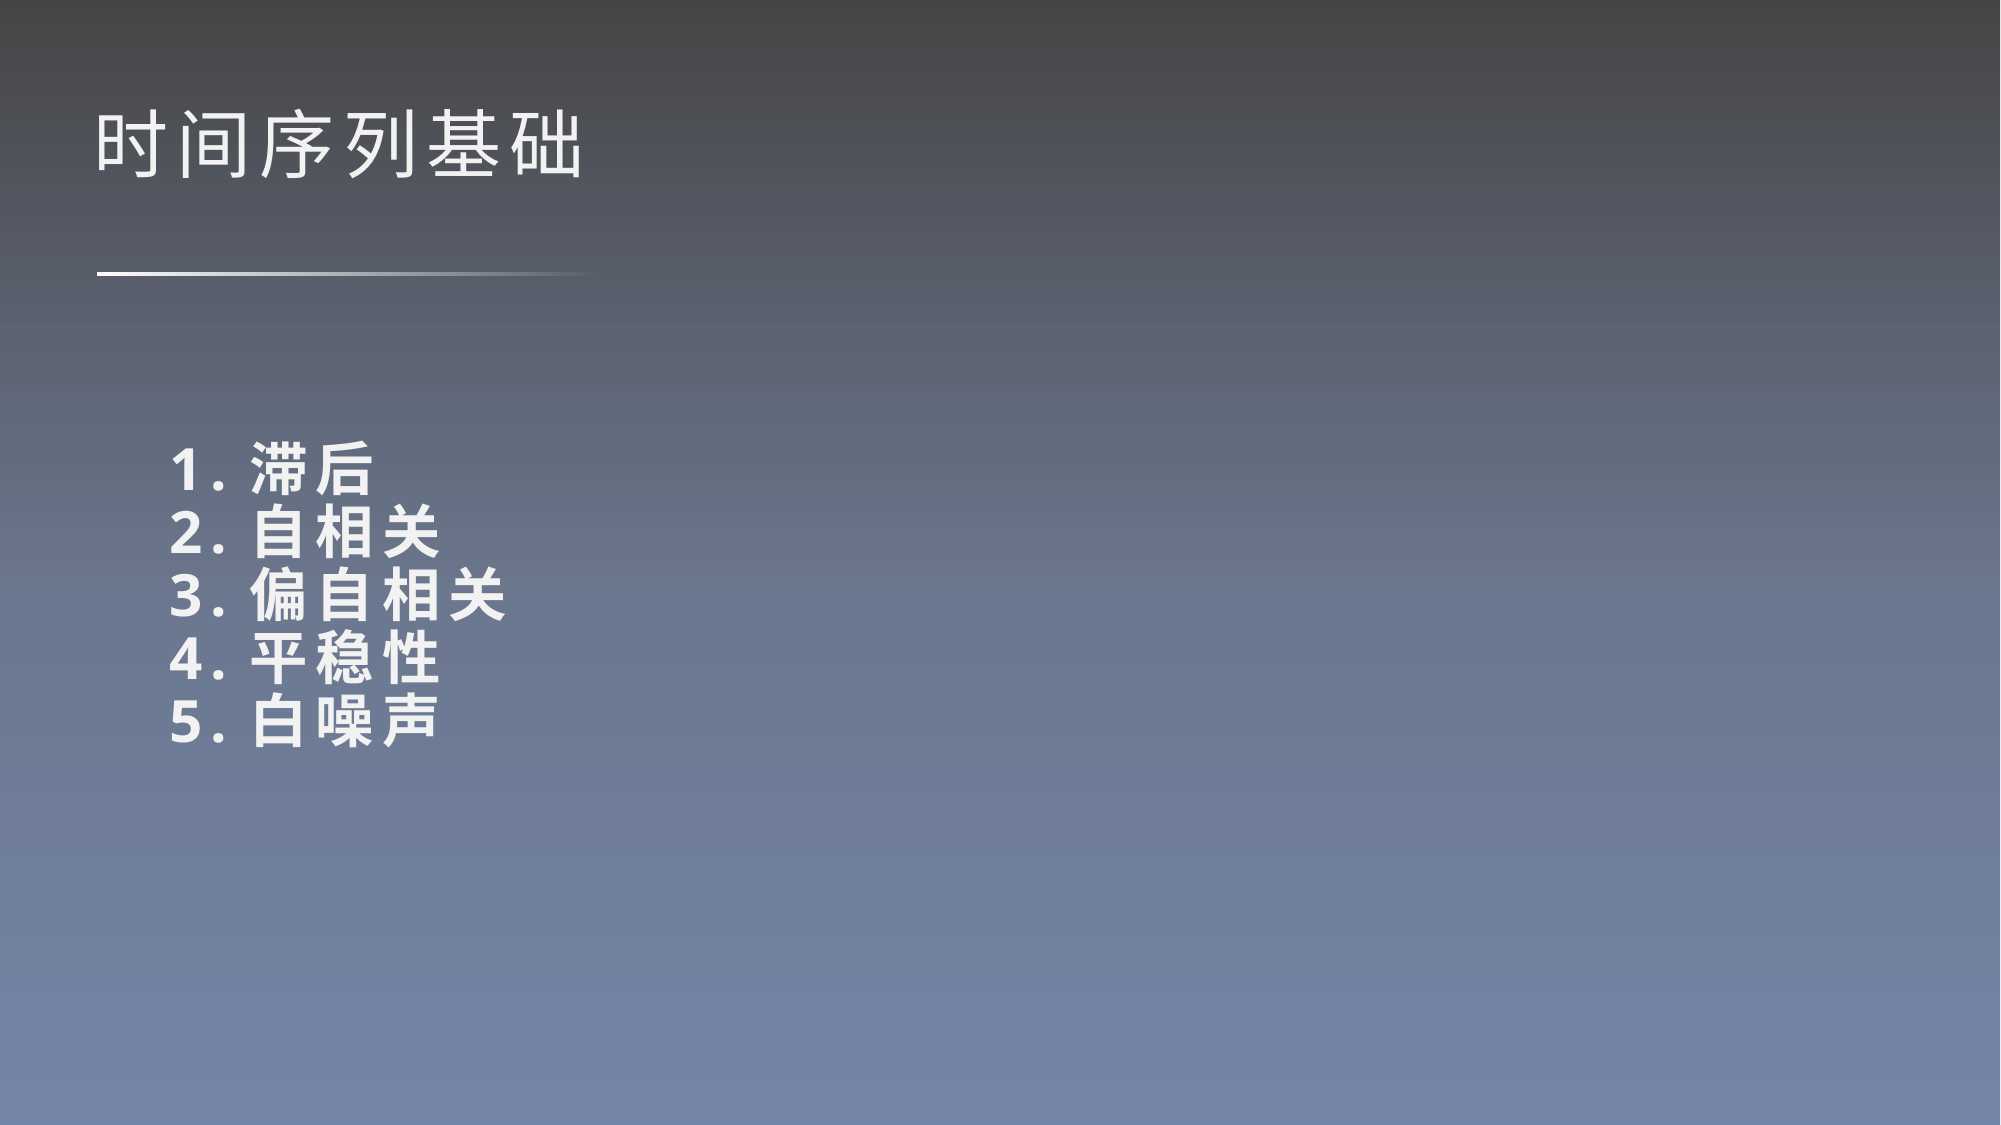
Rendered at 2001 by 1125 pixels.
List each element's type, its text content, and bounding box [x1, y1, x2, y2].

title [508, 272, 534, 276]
title 自回归建模 [478, 272, 504, 276]
title 时间序列基础 [78, 100, 1192, 198]
text_box 1.滞后 2.自相关 3.偏自相关 4.平稳性 5.白噪声 [154, 432, 595, 763]
picture [0, 0, 2001, 1125]
